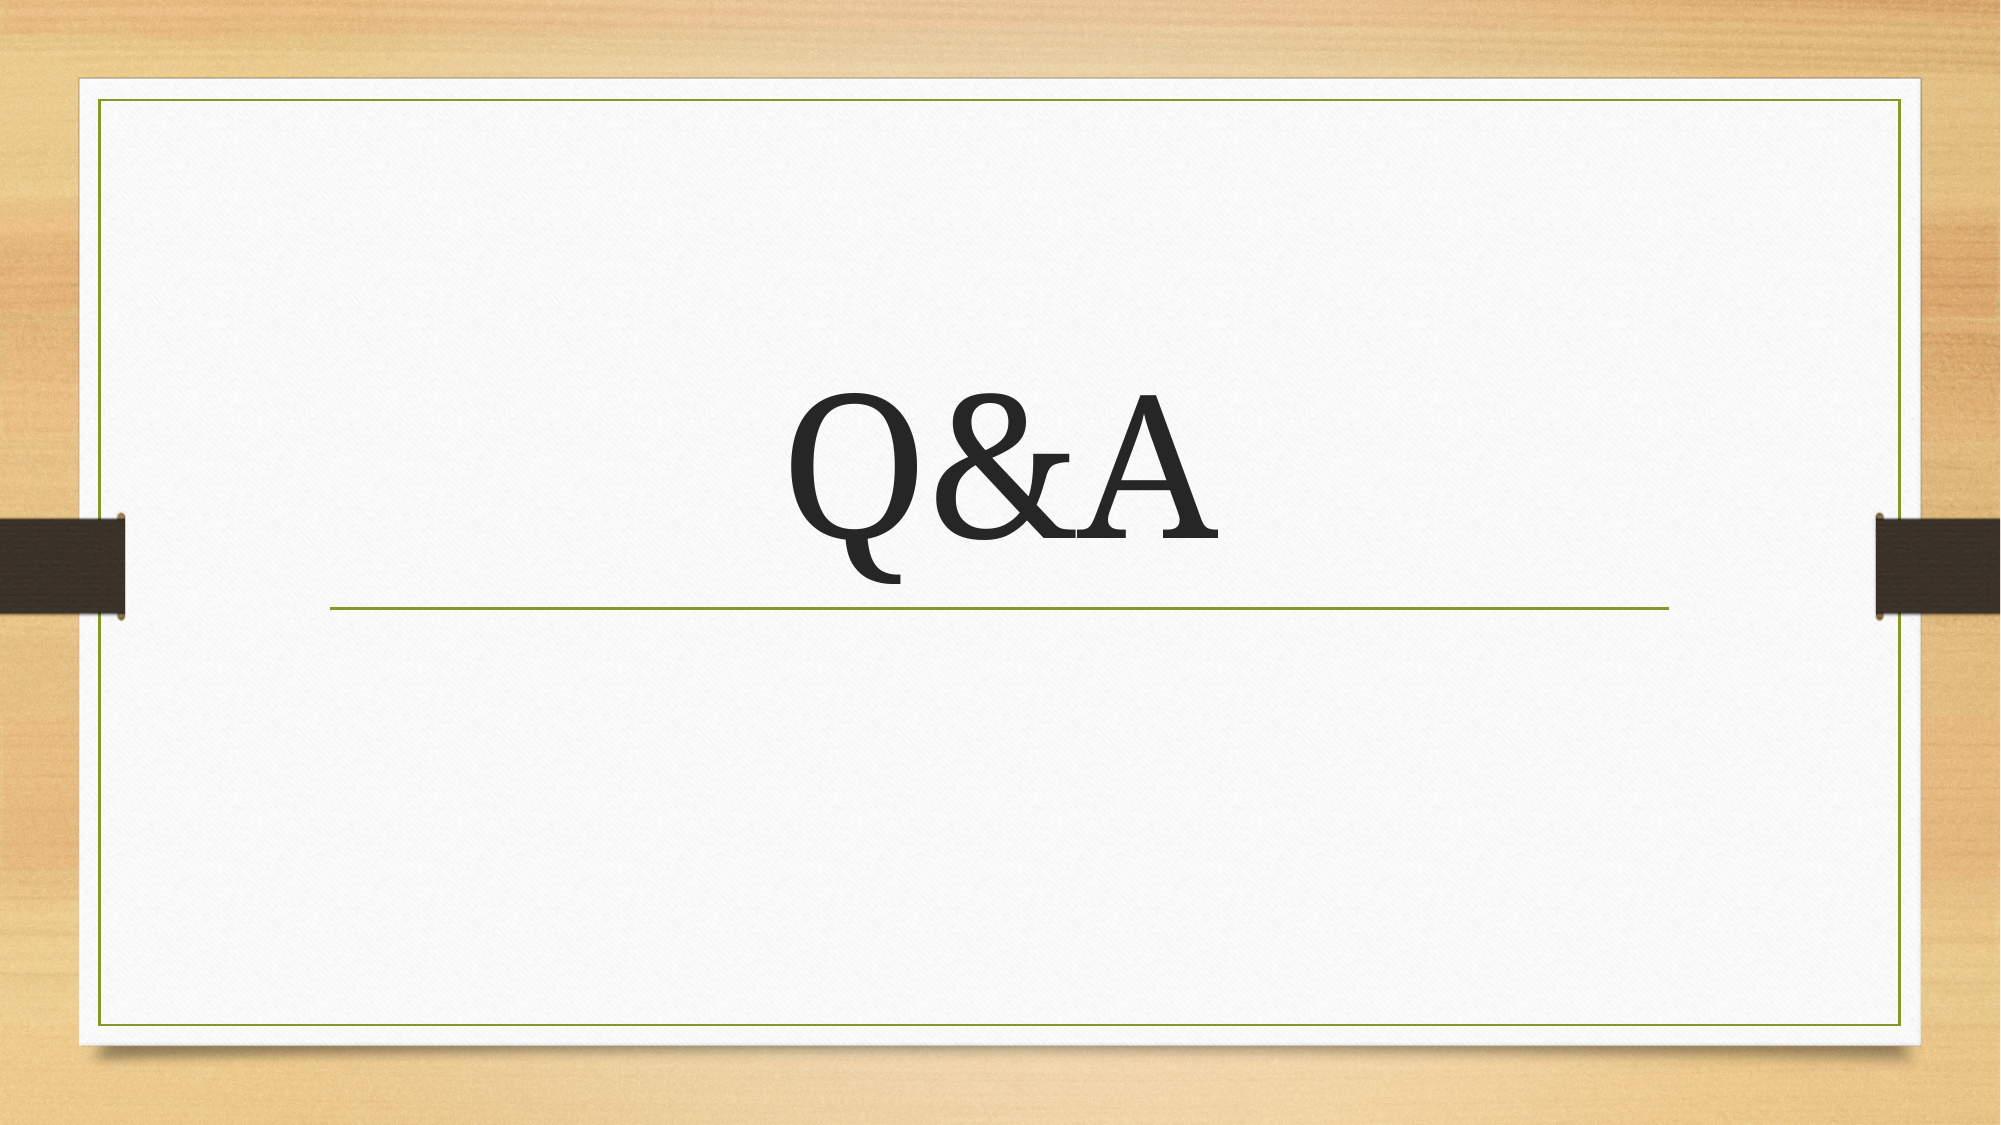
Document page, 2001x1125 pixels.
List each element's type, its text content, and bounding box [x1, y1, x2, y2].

picture [0, 0, 2001, 1125]
title Q&A [330, 287, 1669, 587]
